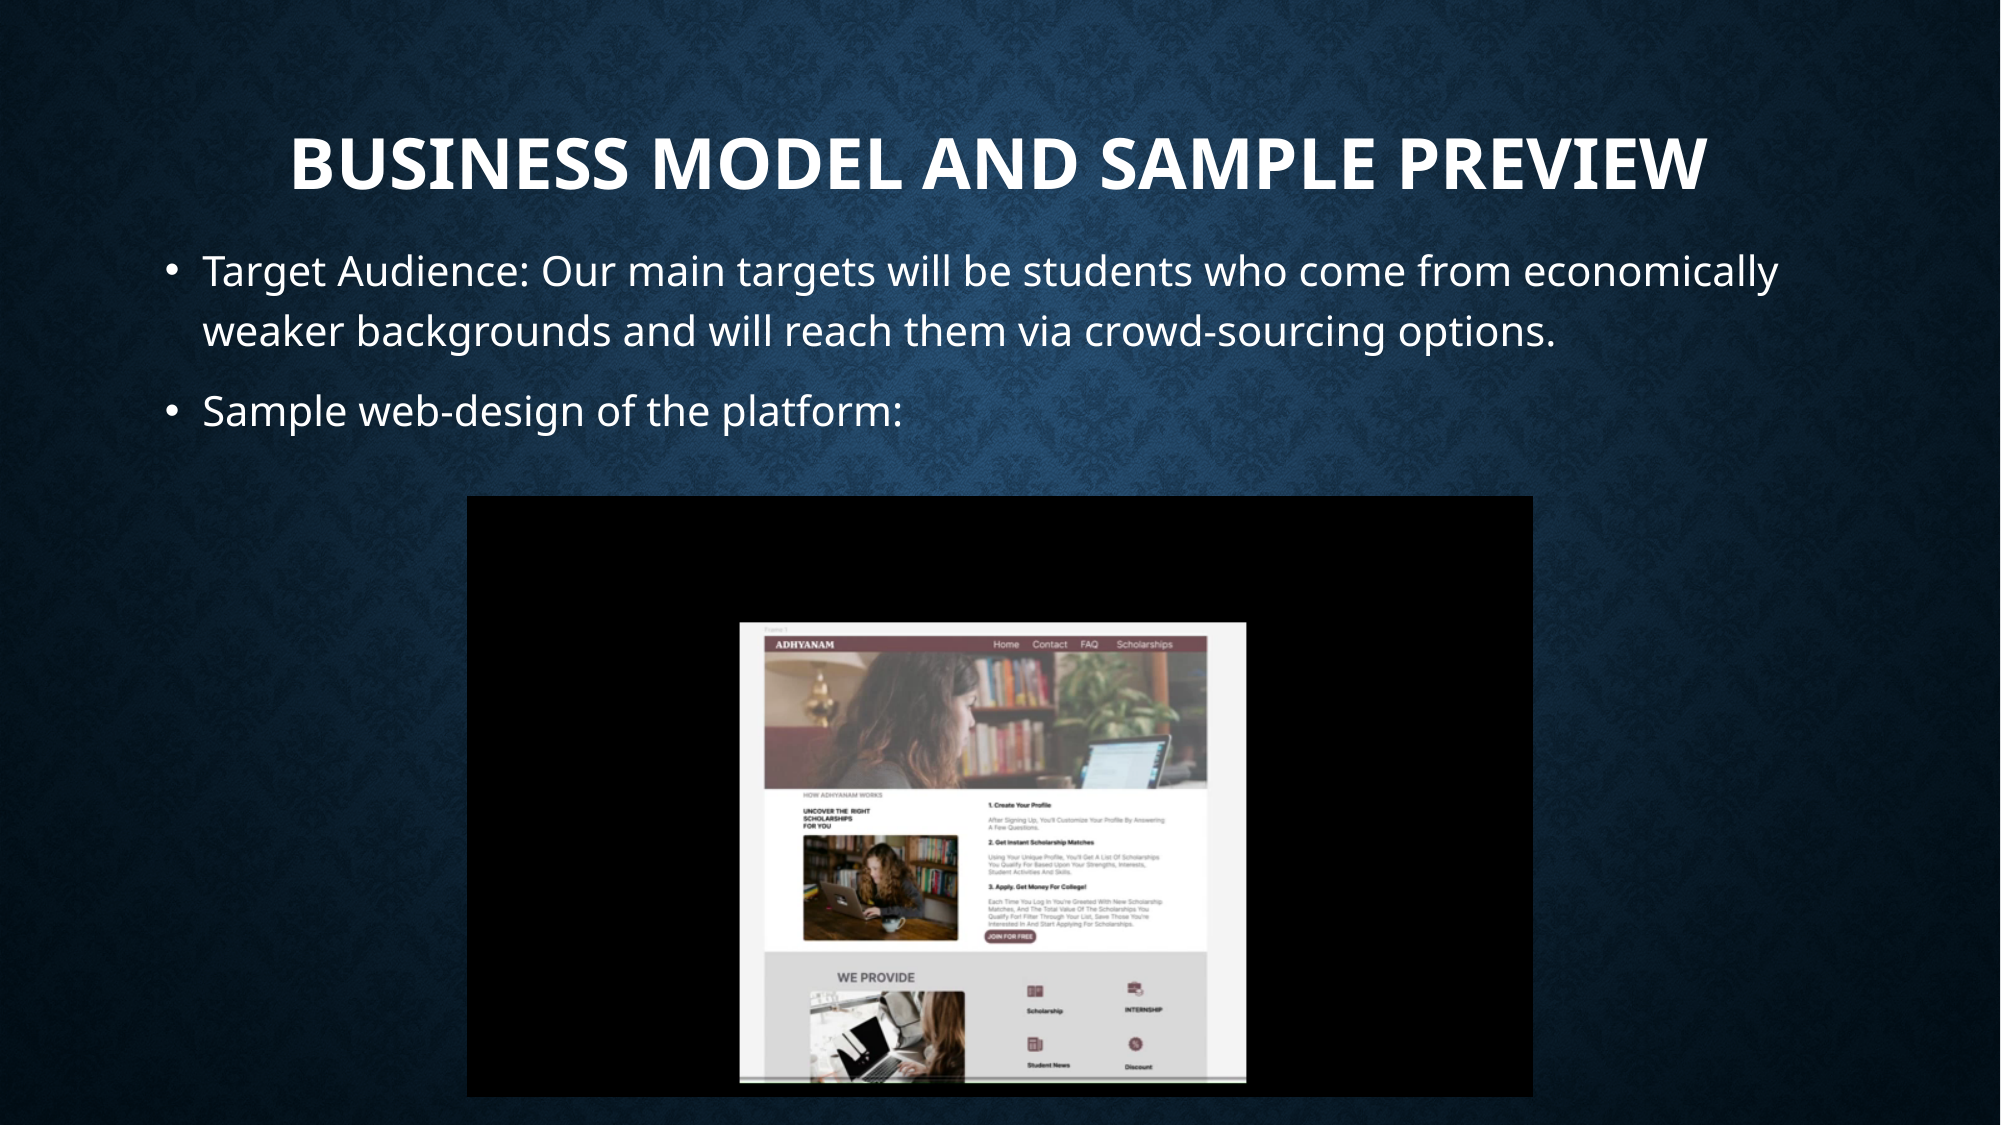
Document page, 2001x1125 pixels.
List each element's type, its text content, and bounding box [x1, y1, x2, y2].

list Target Audience: Our main targets will be students who come from economically weaker backgrounds and will reach them via crowd-sourcing options. Sample web-design of the platform: [149, 226, 1849, 833]
title Business model AND sample preview [149, 99, 1849, 226]
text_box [466, 495, 1534, 1098]
